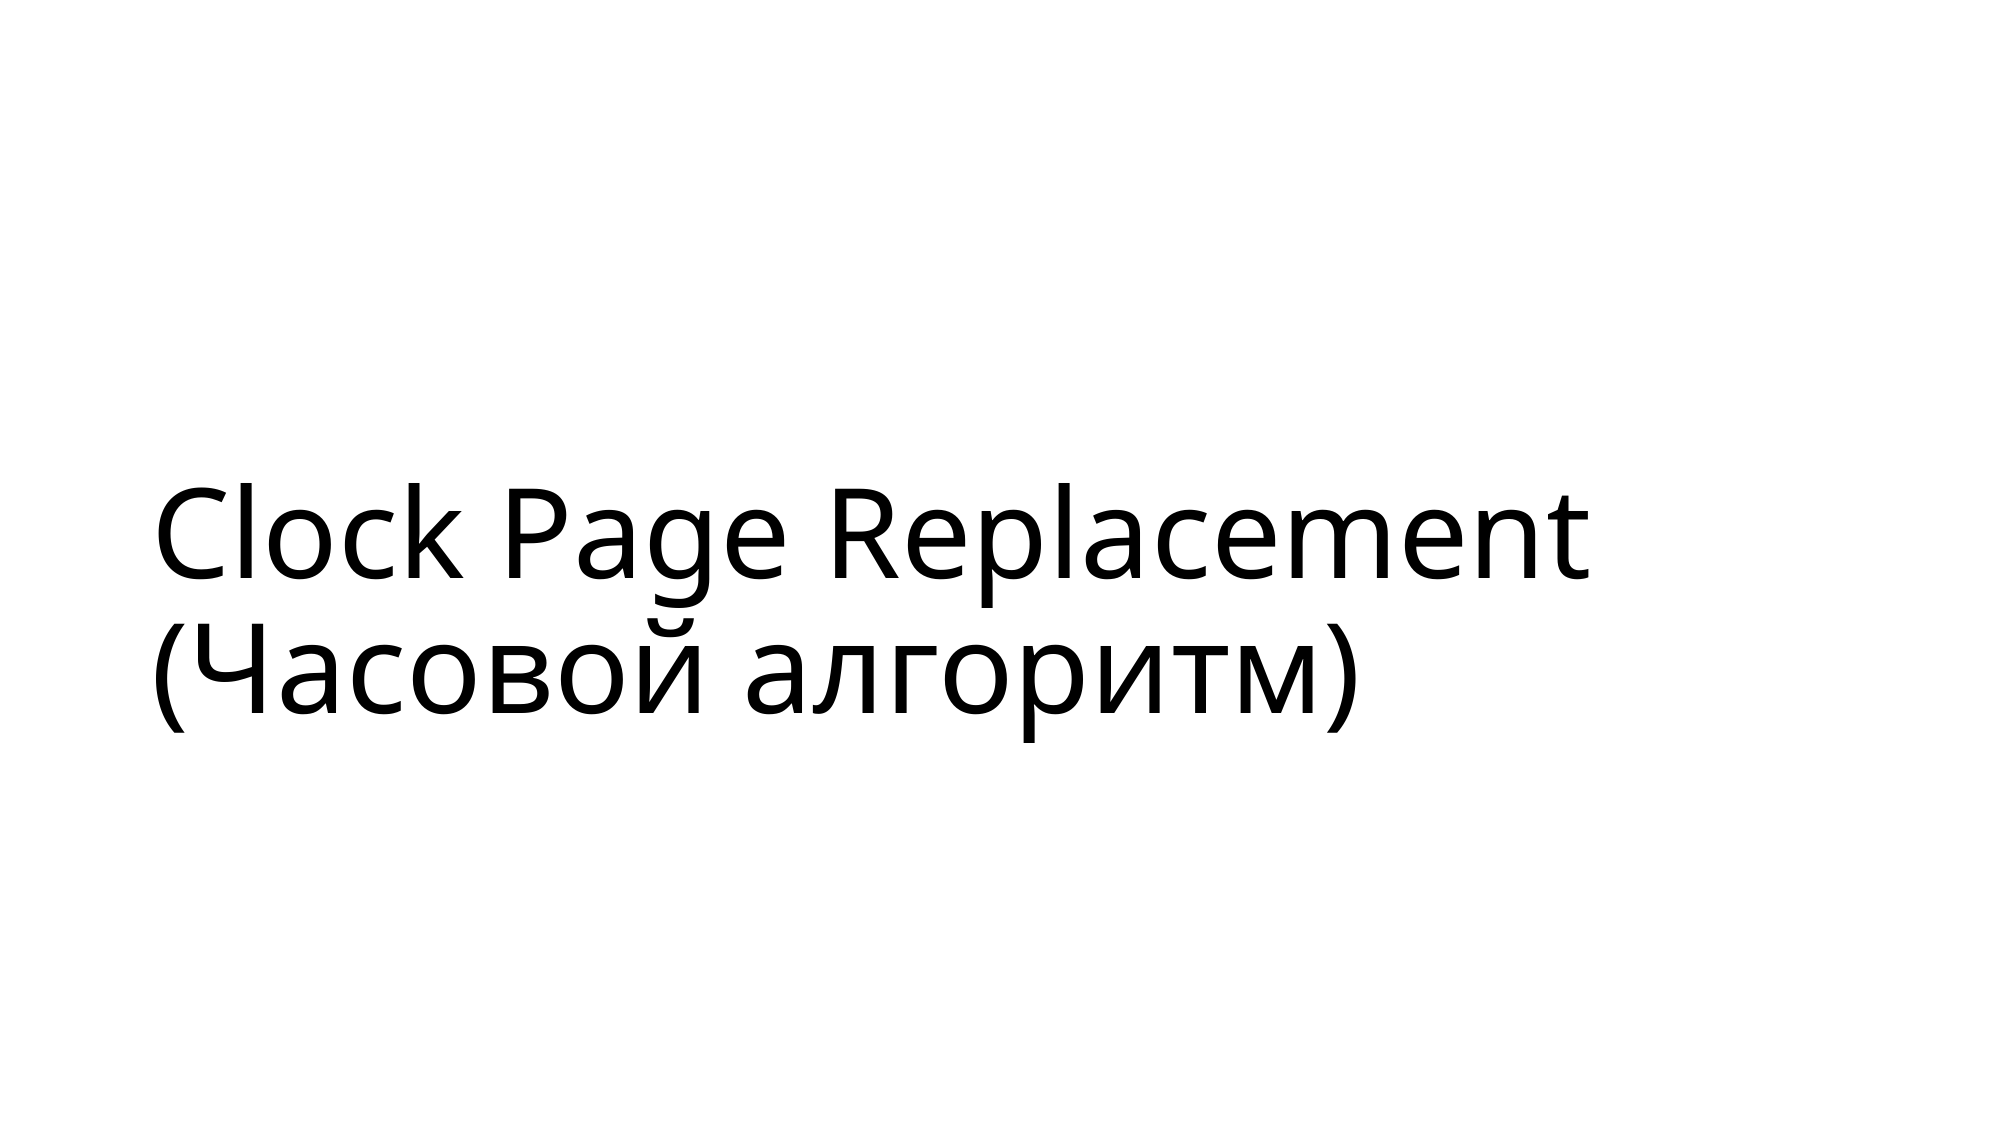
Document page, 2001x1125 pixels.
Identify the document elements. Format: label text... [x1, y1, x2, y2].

title Clock Page Replacement (Часовой алгоритм) [136, 280, 1862, 749]
